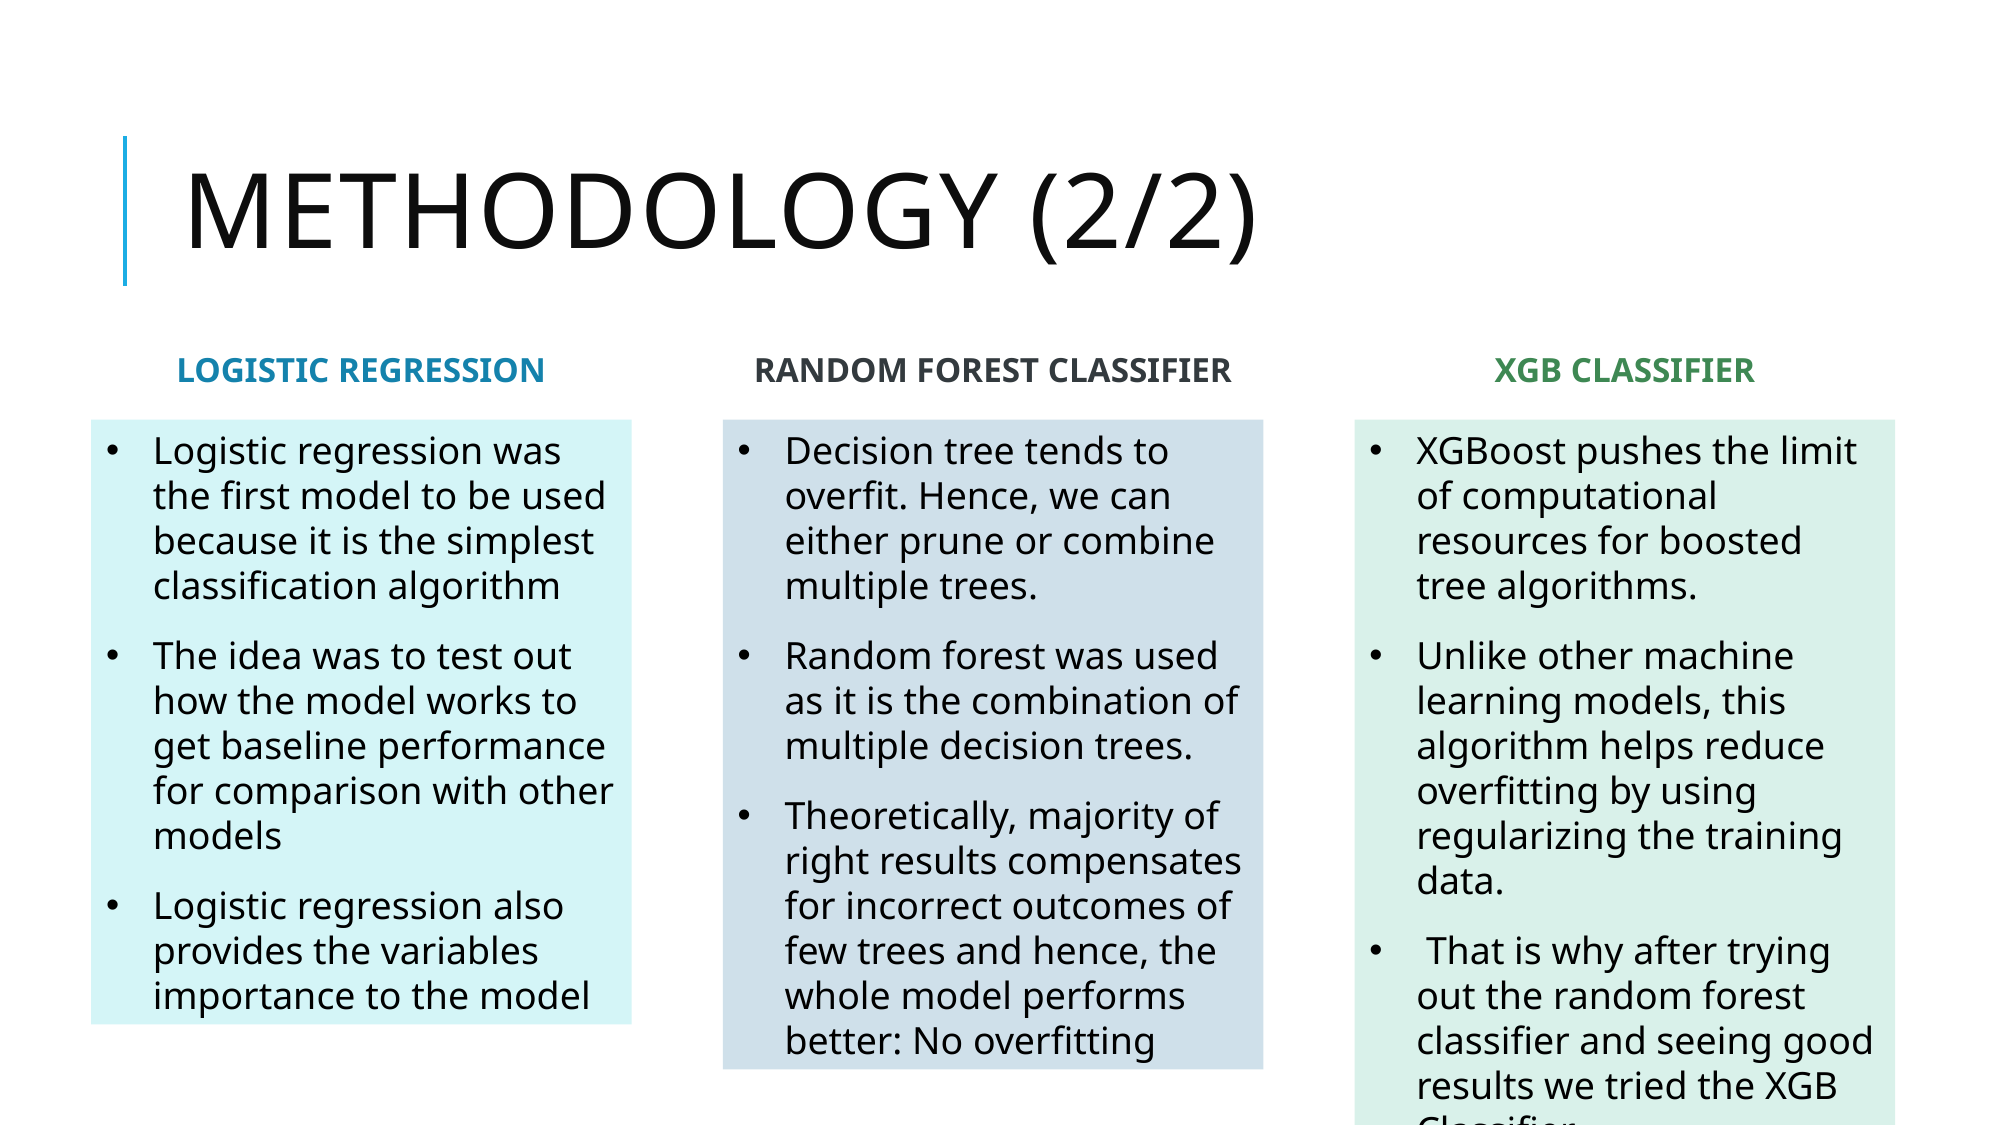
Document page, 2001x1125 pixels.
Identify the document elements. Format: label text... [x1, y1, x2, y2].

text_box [1354, 341, 1896, 986]
title METHODOLOGY (2/2) [168, 96, 1763, 342]
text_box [90, 341, 632, 986]
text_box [722, 341, 1264, 986]
